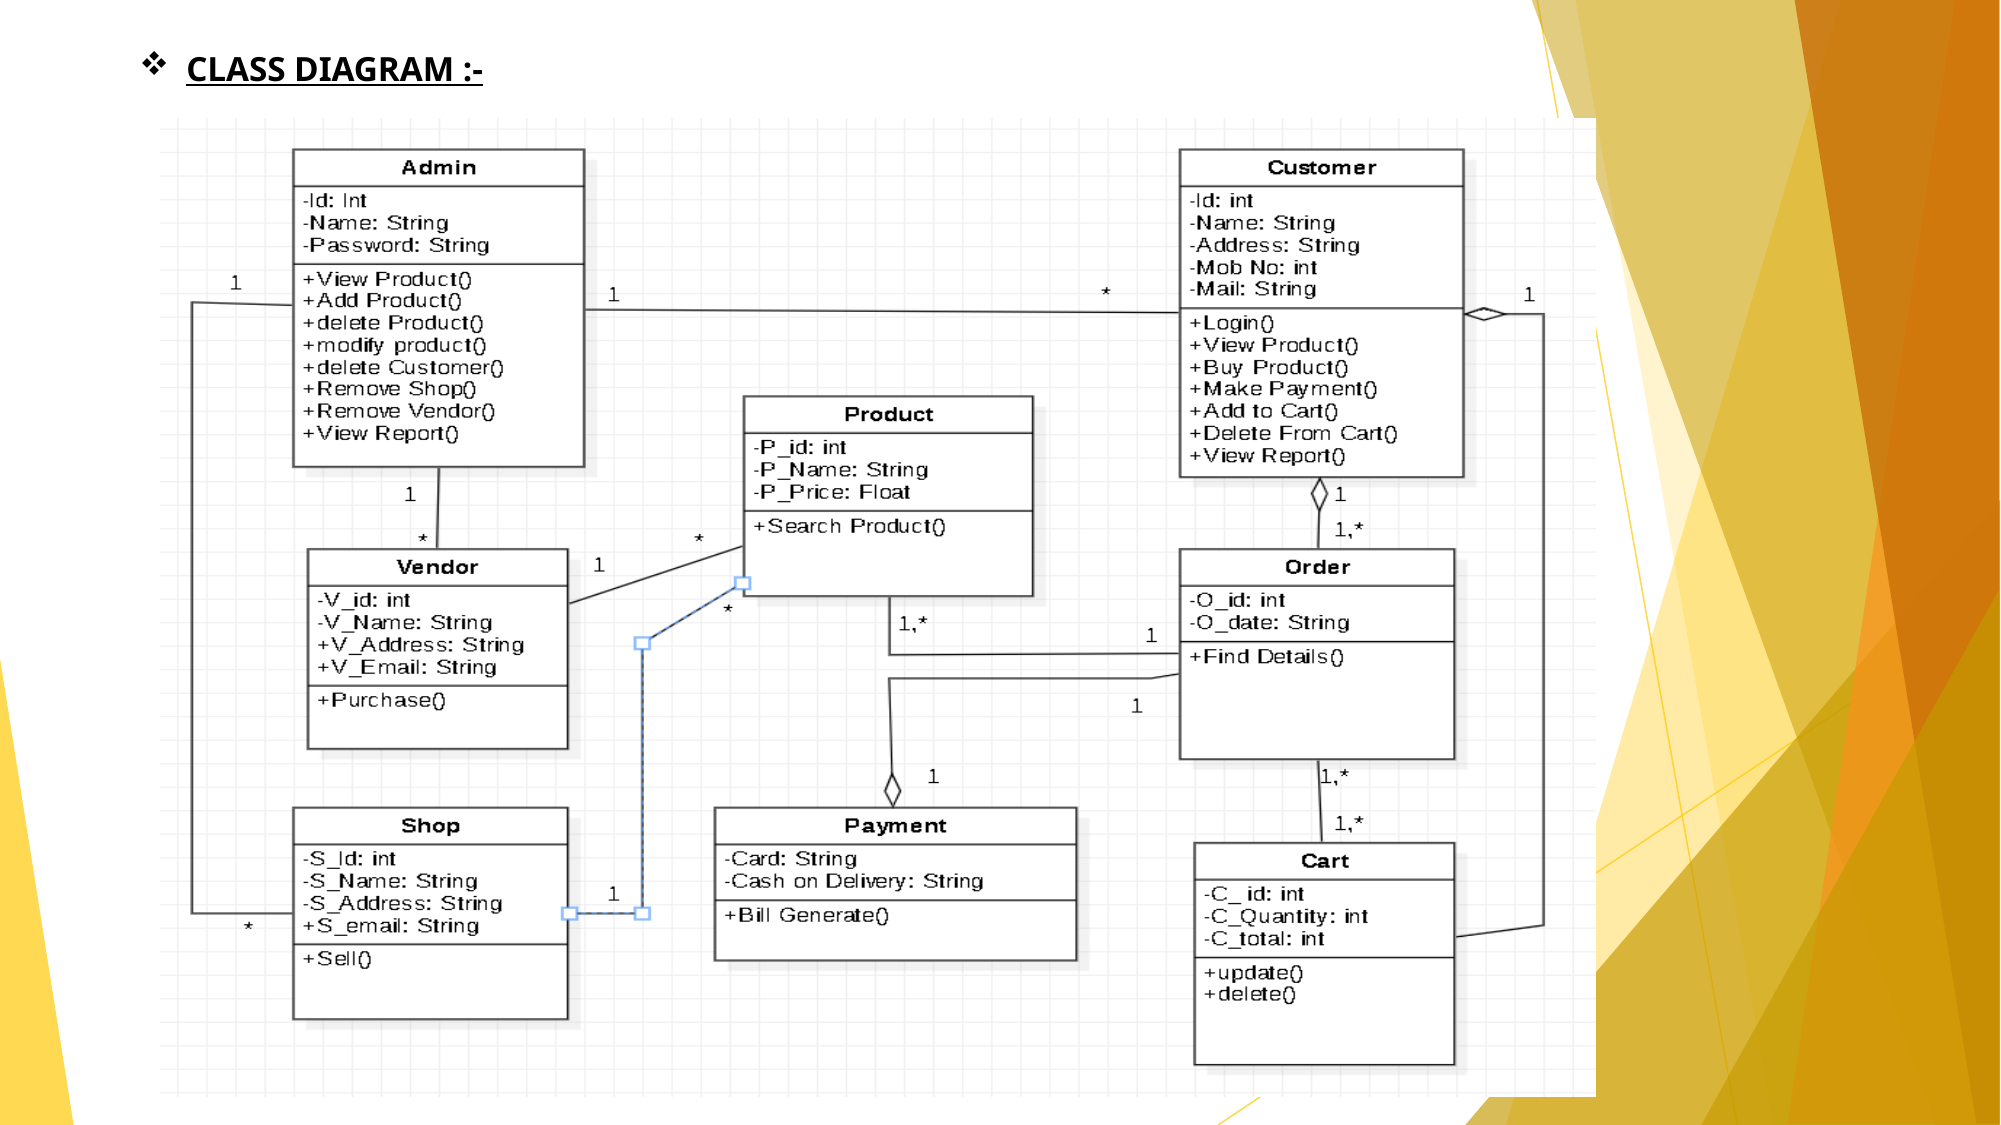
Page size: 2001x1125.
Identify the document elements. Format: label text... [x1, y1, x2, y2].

text_box CLASS DIAGRAM :- [124, 40, 1126, 96]
picture [160, 118, 1596, 1097]
